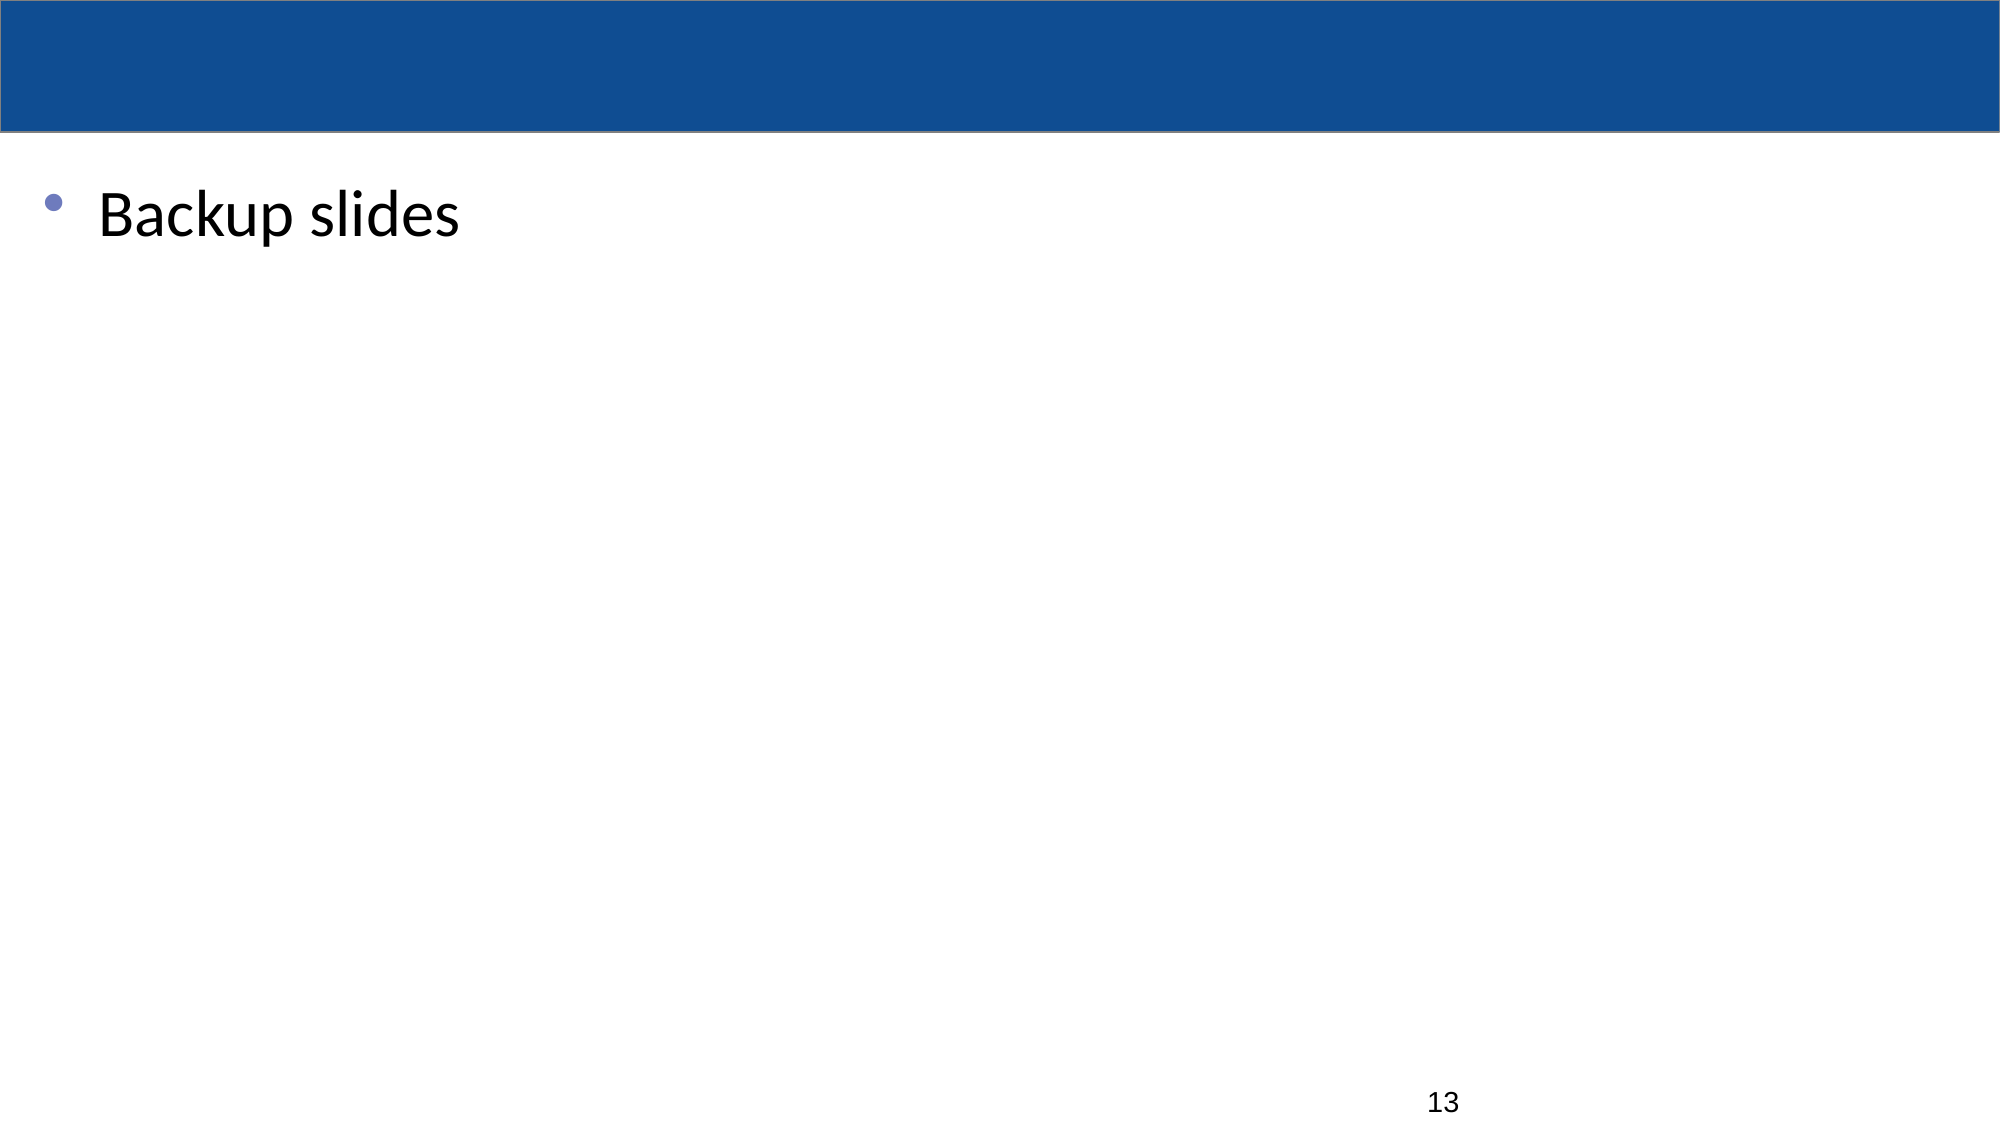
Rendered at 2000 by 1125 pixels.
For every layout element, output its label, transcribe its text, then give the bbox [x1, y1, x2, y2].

list Backup slides [27, 162, 1965, 1038]
slide_number 13 [1412, 1042, 1863, 1103]
